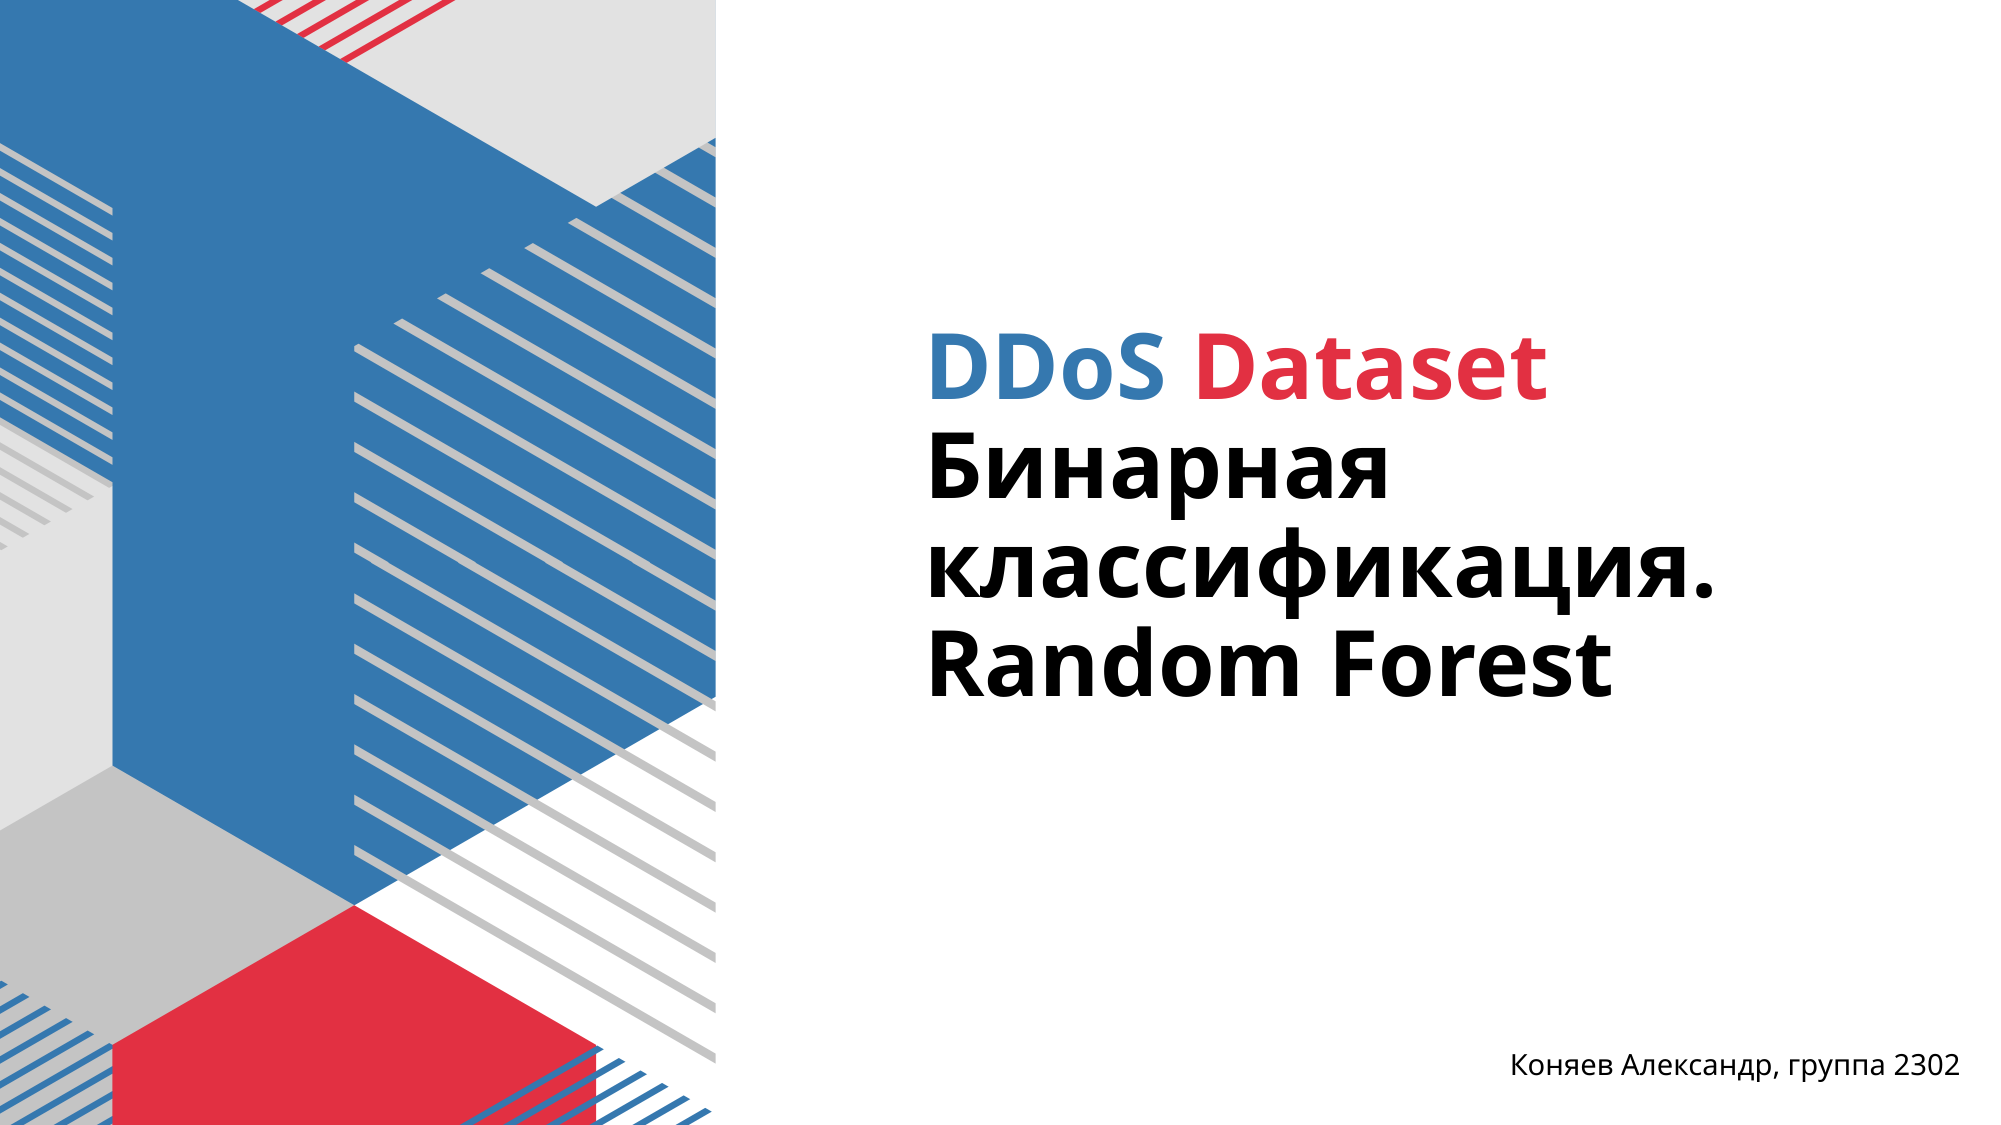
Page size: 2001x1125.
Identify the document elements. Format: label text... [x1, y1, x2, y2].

picture [0, 0, 2000, 1125]
title DDoS Dataset Бинарная классификация. Random Forest [909, 305, 1930, 732]
text_box Коняев Александр, группа 2302 [1494, 1021, 2000, 1110]
